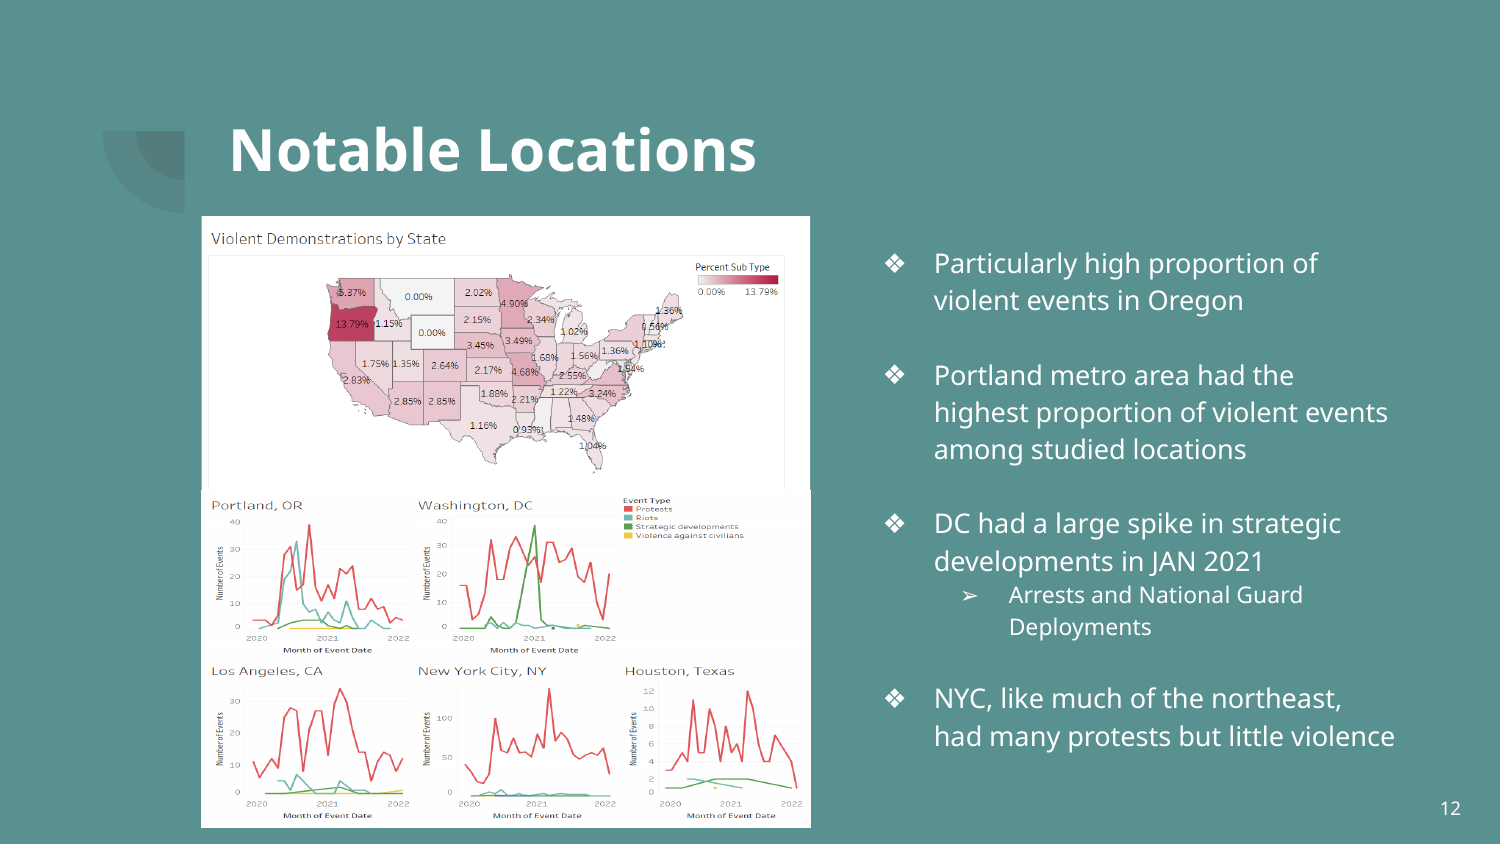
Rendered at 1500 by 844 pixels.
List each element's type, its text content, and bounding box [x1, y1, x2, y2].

list Particularly high proportion of violent events in Oregon Portland metro area had the highest proportion of violent events among studied locations DC had a large spike in strategic developments in JAN 2021 Arrests and National Guard Deployments NYC, like much of the northeast, had many protests but little violence [843, 226, 1411, 777]
title Notable Locations [213, 98, 1368, 263]
slide_number ‹#› [1386, 777, 1477, 842]
picture [201, 216, 811, 828]
